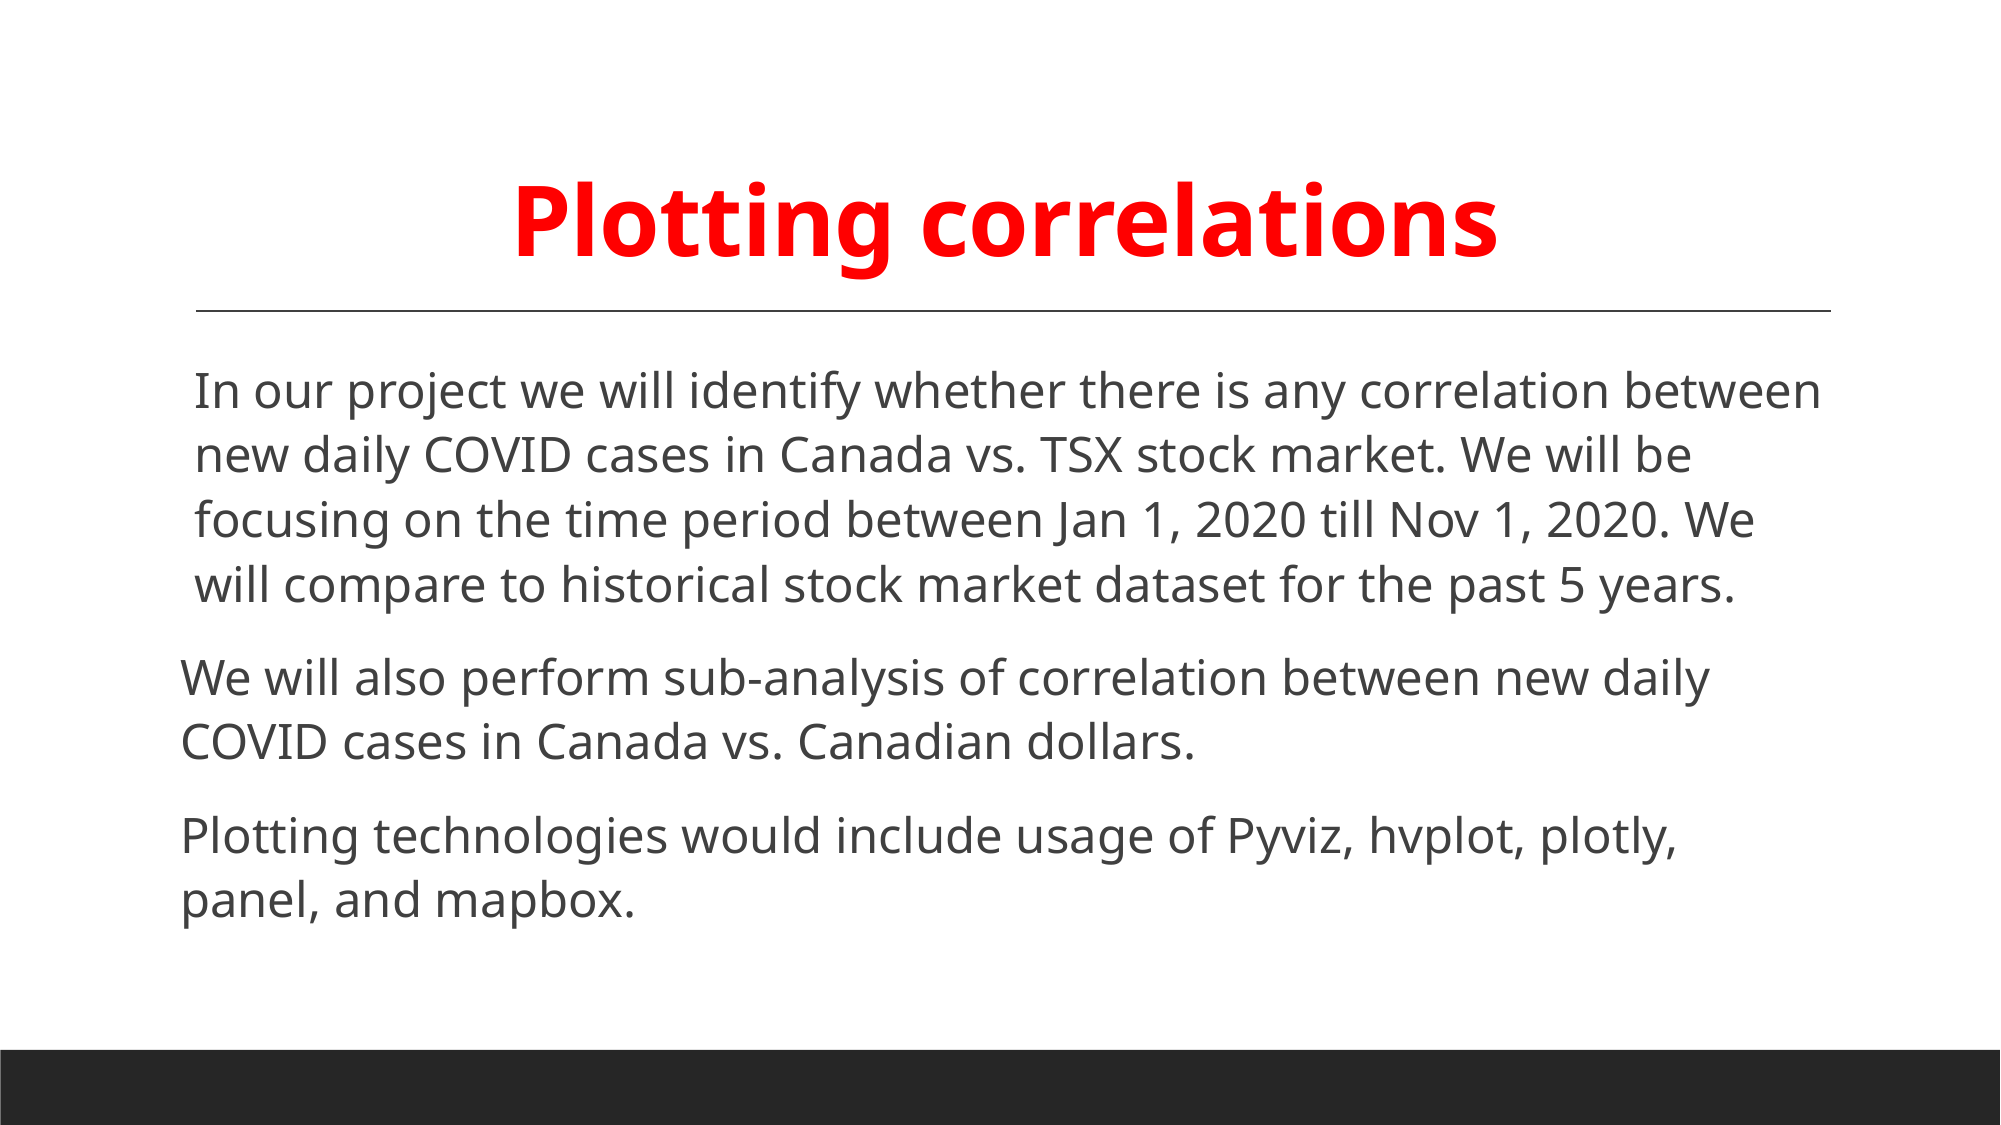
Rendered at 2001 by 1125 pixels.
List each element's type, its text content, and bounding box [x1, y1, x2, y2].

list In our project we will identify whether there is any correlation between new daily COVID cases in Canada vs. TSX stock market. We will be focusing on the time period between Jan 1, 2020 till Nov 1, 2020. We will compare to historical stock market dataset for the past 5 years. We will also perform sub-analysis of correlation between new daily COVID cases in Canada vs. Canadian dollars. Plotting technologies would include usage of Pyviz, hvplot, plotly, panel, and mapbox. [180, 345, 1830, 963]
title Plotting correlations [180, 47, 1830, 285]
